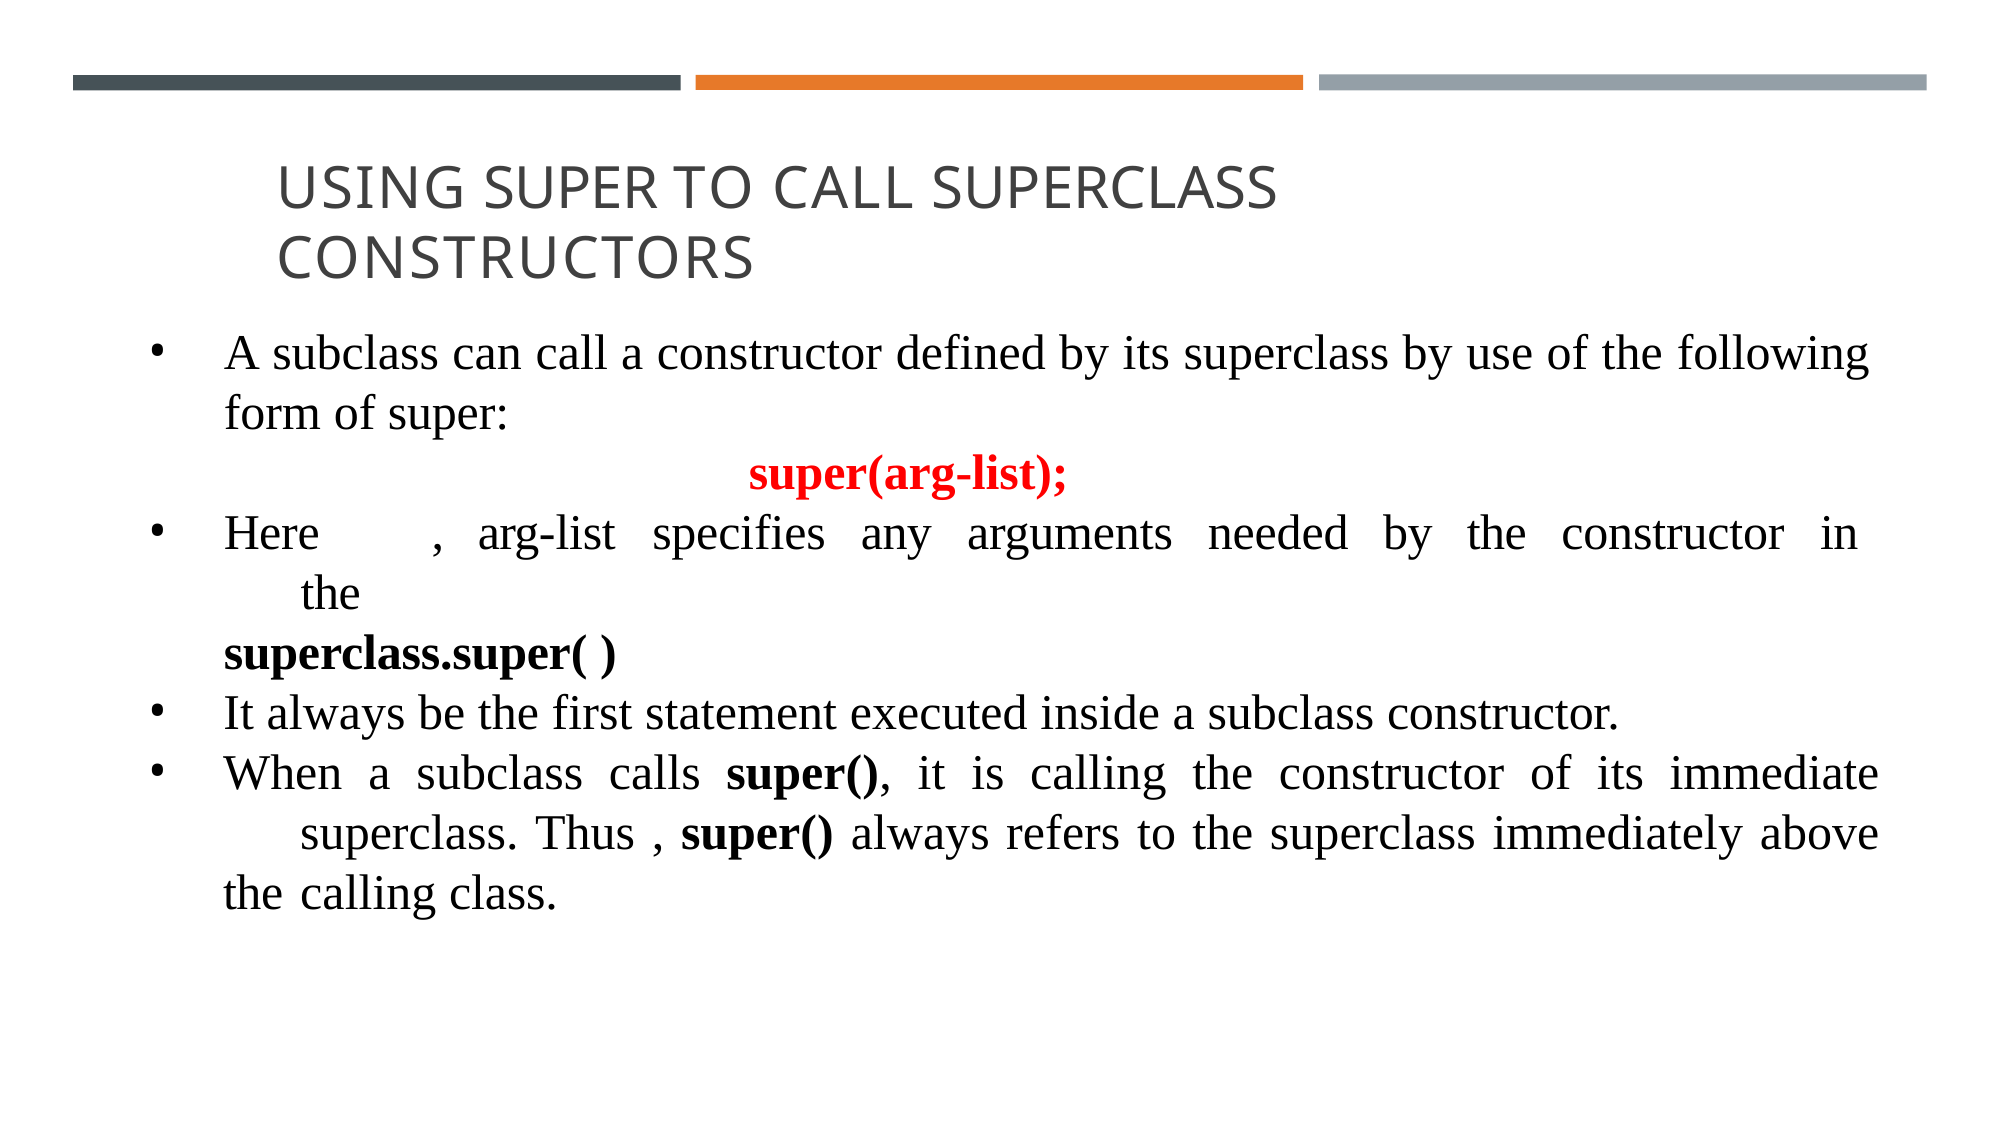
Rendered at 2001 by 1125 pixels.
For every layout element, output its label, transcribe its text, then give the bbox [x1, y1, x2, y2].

text_box A subclass can call a constructor defined by its superclass by use of the following form of super: super(arg-list); Here , arg-list specifies any arguments needed by the constructor in the superclass.super( ) It always be the first statement executed inside a subclass constructor. When a subclass calls super(), it is calling the constructor of its immediate superclass. Thus , super() always refers to the superclass immediately above the calling class. [146, 317, 1880, 920]
title USING SUPER TO CALL SUPERCLASS CONSTRUCTORS [274, 148, 1675, 317]
